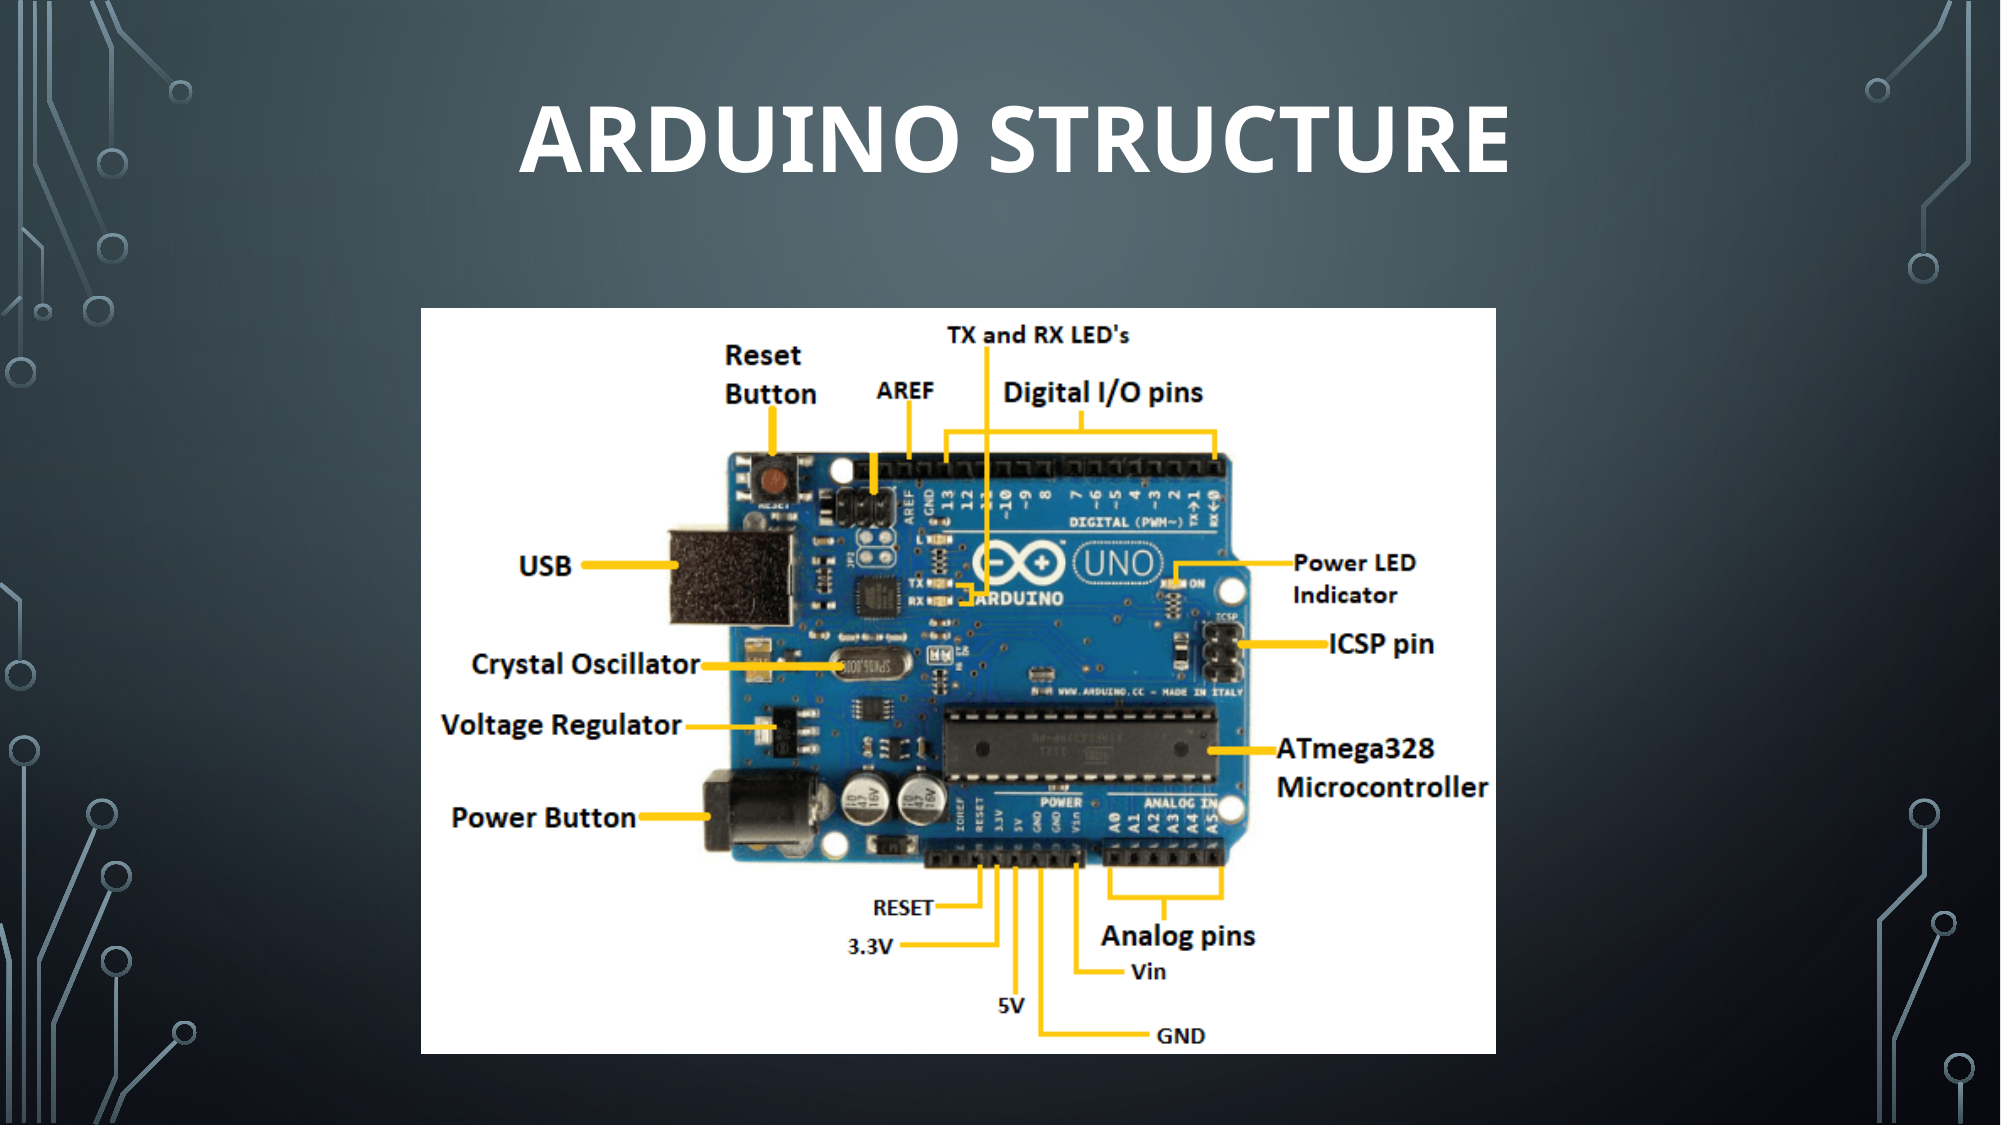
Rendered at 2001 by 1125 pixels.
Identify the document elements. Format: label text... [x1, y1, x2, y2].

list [421, 308, 1496, 1054]
title Arduino structure [204, 21, 1830, 265]
